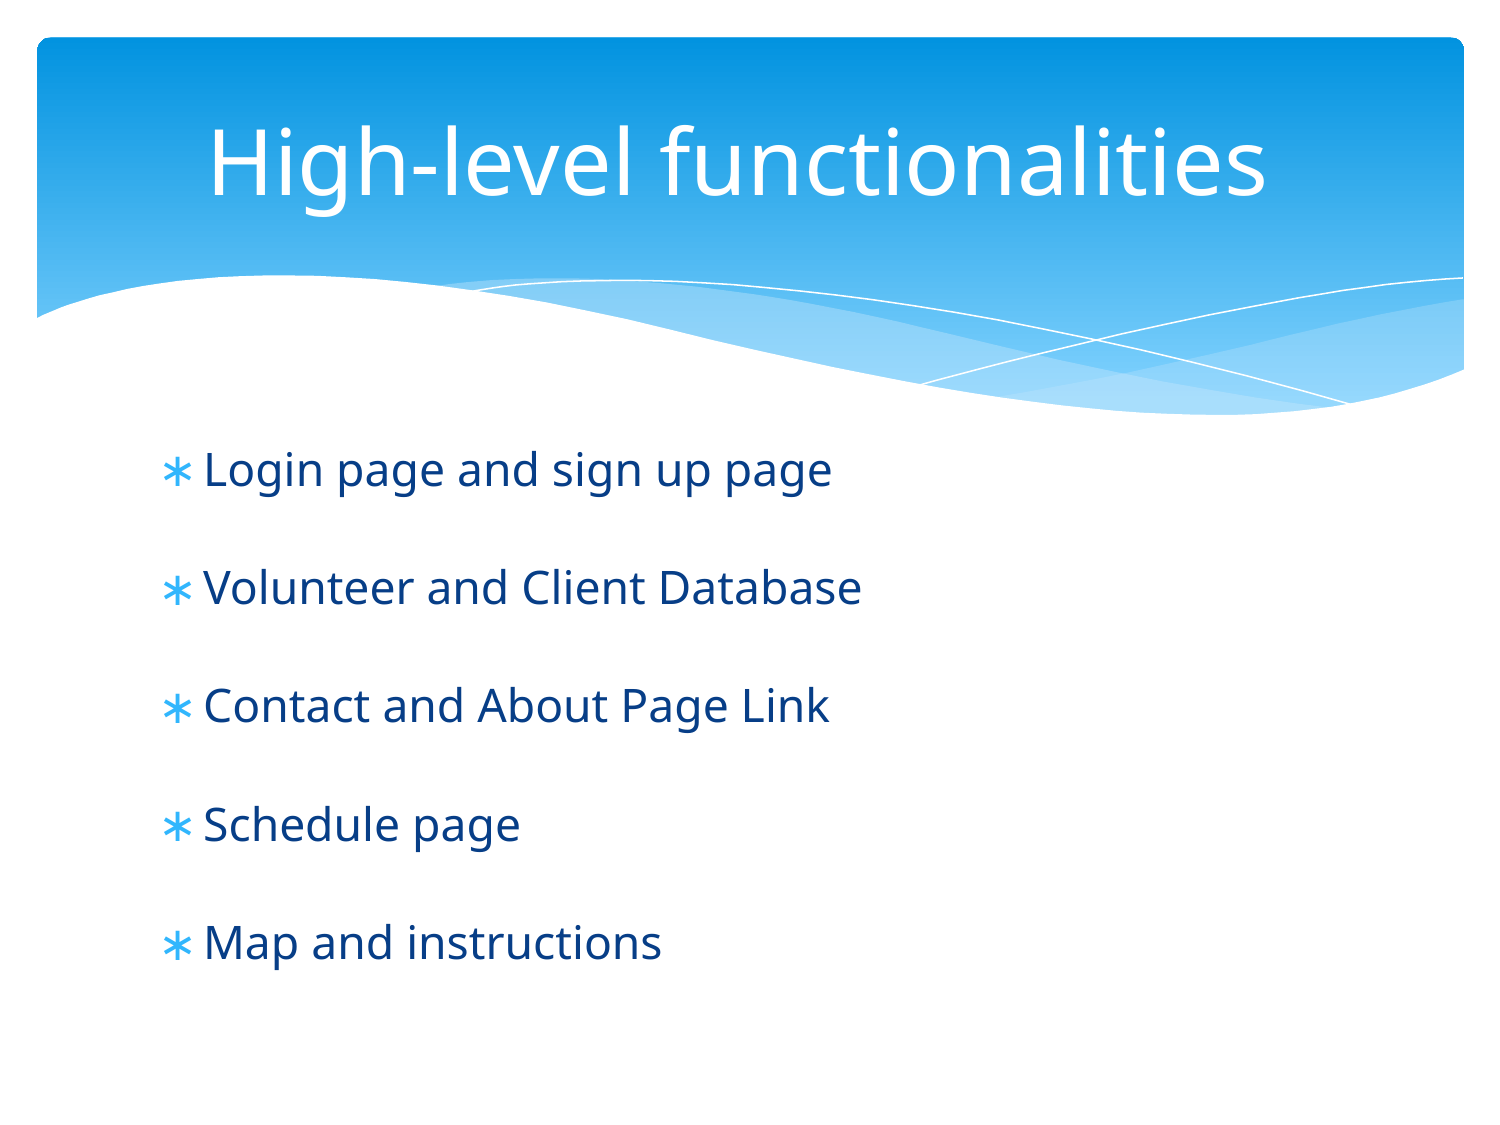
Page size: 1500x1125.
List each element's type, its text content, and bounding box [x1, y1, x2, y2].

title High-level functionalities [75, 55, 1425, 261]
list Login page and sign up page Volunteer and Client Database Contact and About Page Link Schedule page Map and instructions [143, 438, 1359, 1005]
